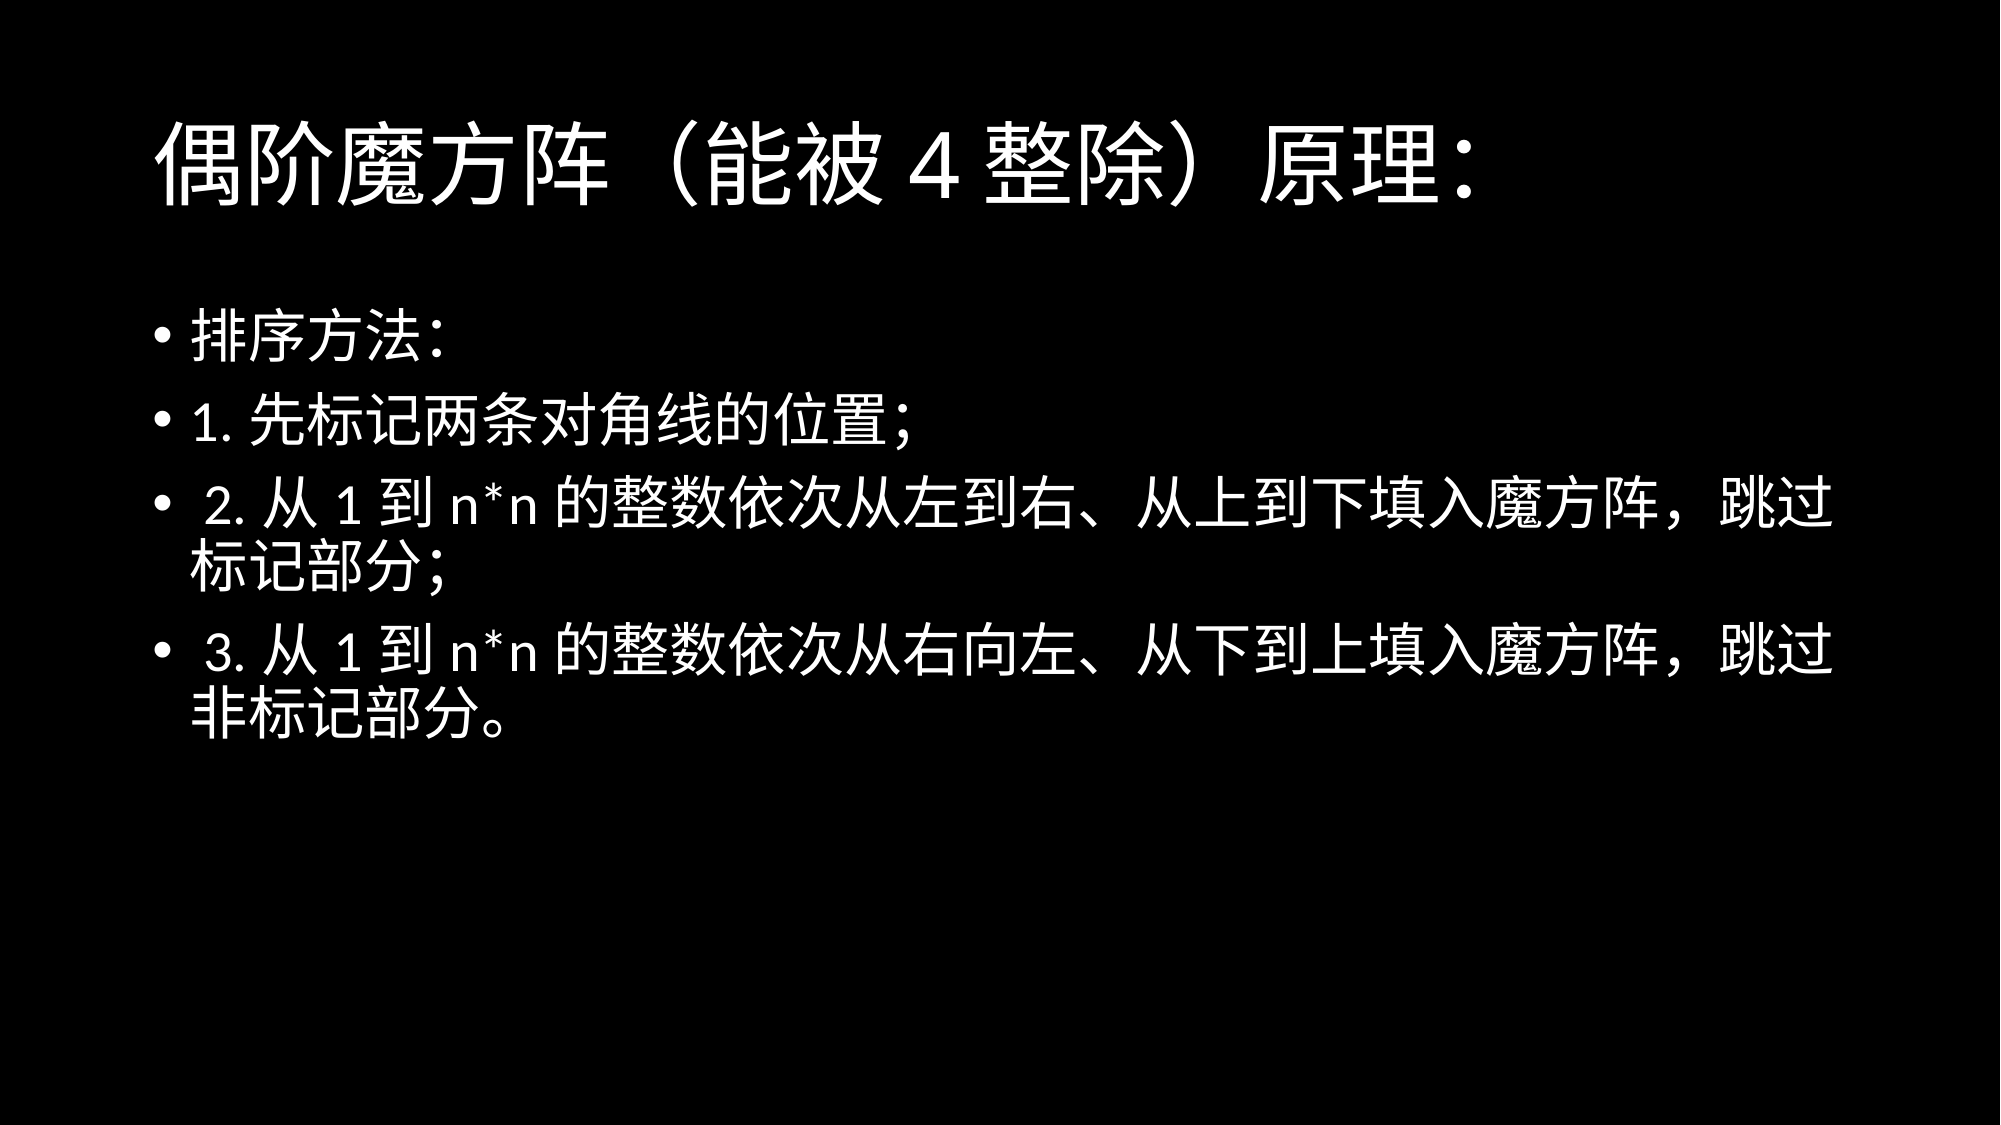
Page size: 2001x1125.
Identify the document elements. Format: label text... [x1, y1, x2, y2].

title 偶阶魔方阵（能被4整除）原理： [137, 59, 1863, 278]
list 排序方法： 1.先标记两条对角线的位置； 2.从1到n*n的整数依次从左到右、从上到下填入魔方阵，跳过标记部分； 3.从1到n*n的整数依次从右向左、从下到上填入魔方阵，跳过非标记部分。 [137, 299, 1863, 1014]
